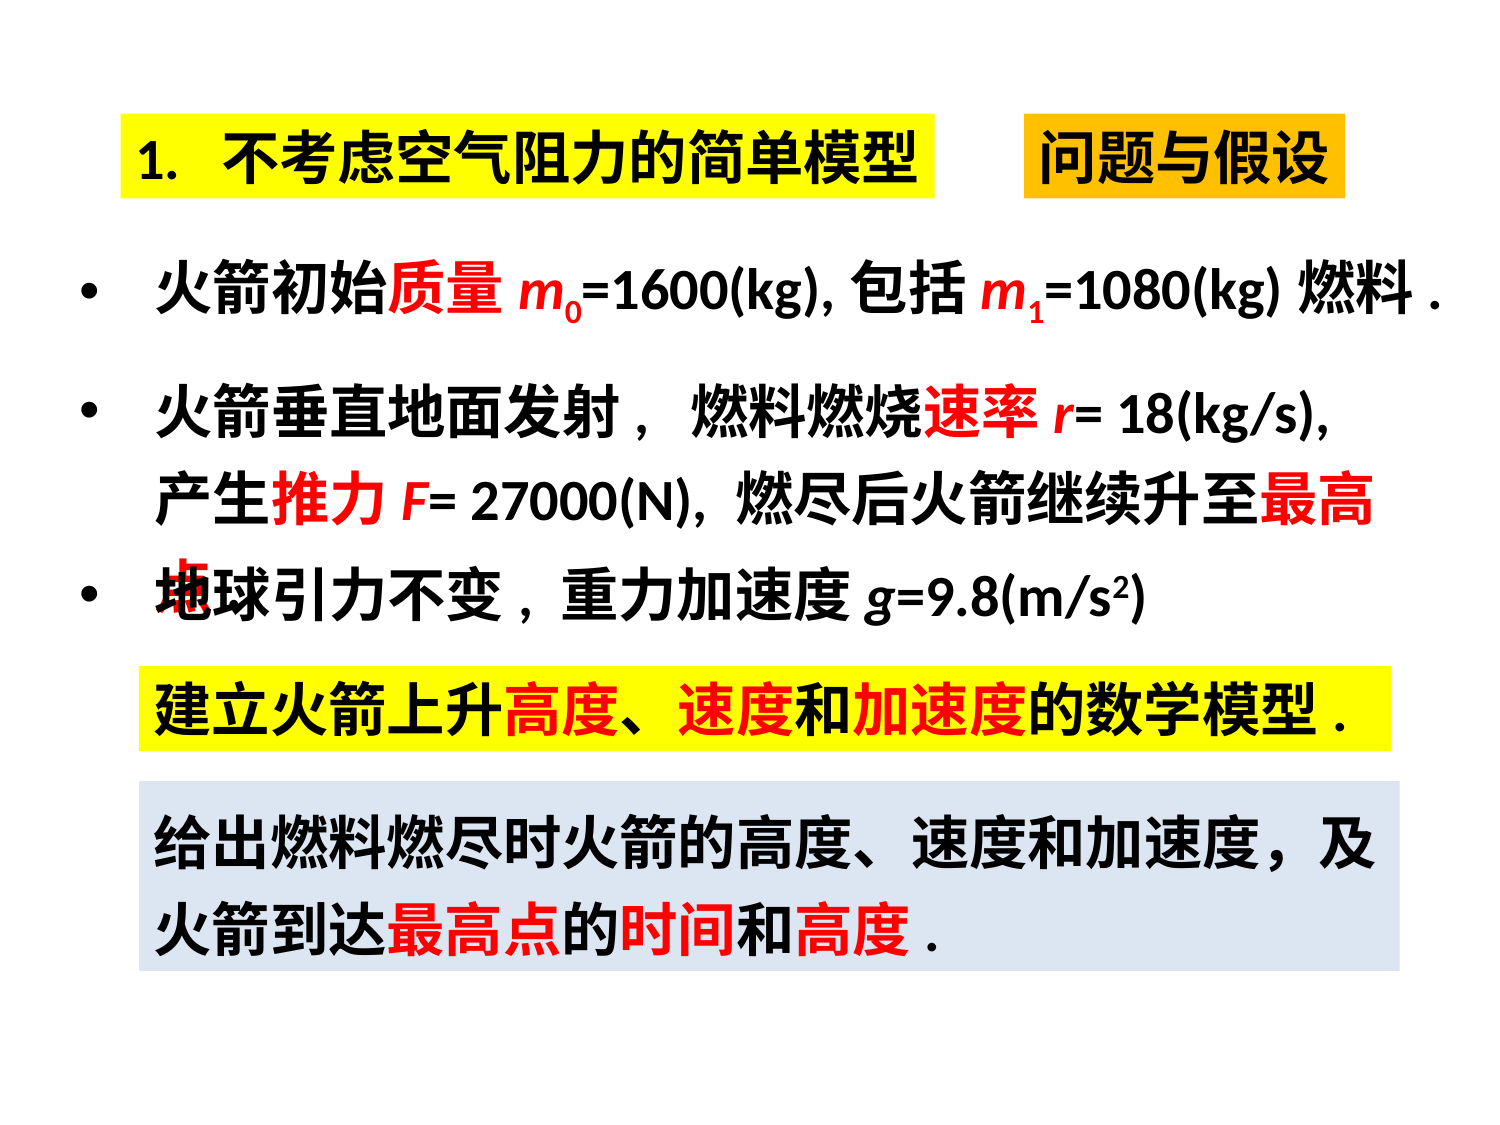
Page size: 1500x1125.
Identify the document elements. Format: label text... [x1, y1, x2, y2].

text_box 建立火箭上升高度、速度和加速度的数学模型. [138, 666, 1391, 751]
text_box 问题与假设 [1024, 113, 1346, 199]
text_box 火箭初始质量m0=1600(kg),包括m1=1080(kg)燃料. [64, 243, 1447, 338]
text_box 1. 不考虑空气阻力的简单模型 [120, 113, 935, 199]
text_box 给出燃料燃尽时火箭的高度、速度和加速度，及火箭到达最高点的时间和高度. [139, 781, 1400, 971]
text_box 地球引力不变, 重力加速度g=9.8(m/s2) [64, 550, 1271, 636]
text_box 火箭垂直地面发射, 燃料燃烧速率r= 18(kg/s), 产生推力F= 27000(N), 燃尽后火箭继续升至最高点. [64, 349, 1400, 628]
